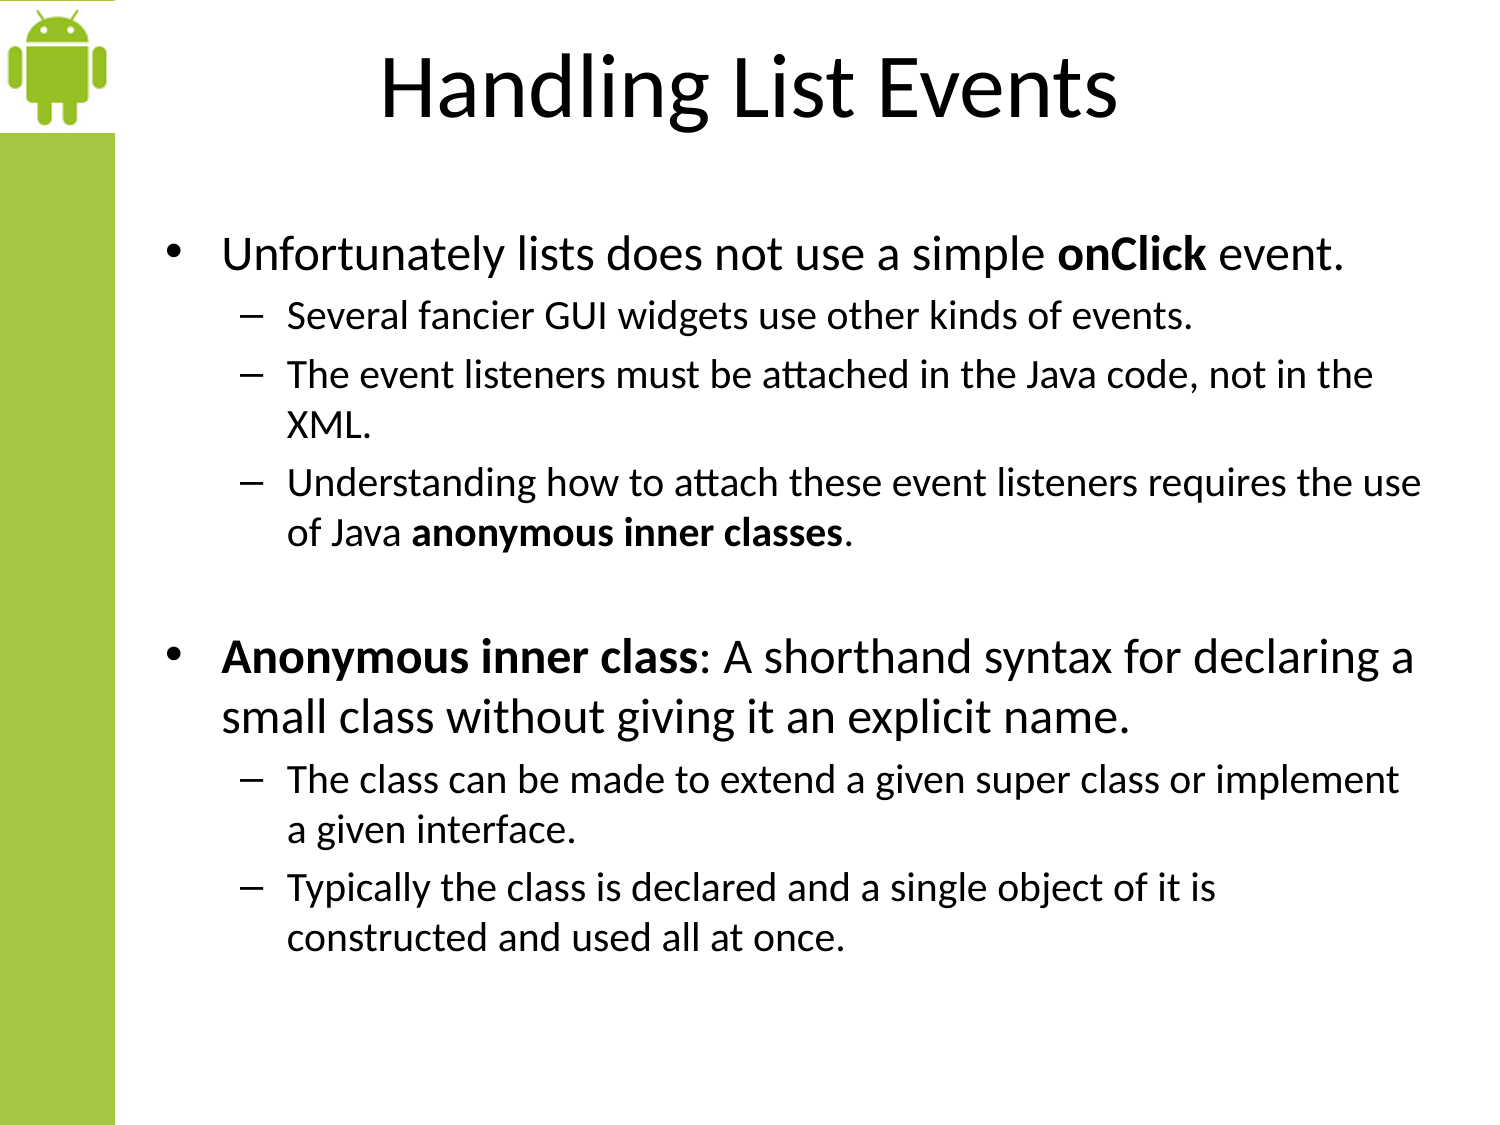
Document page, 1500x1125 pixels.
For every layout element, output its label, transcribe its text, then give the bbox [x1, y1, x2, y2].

title Handling List Events [0, 0, 1500, 163]
list Unfortunately lists does not use a simple onClick event. Several fancier GUI widgets use other kinds of events. The event listeners must be attached in the Java code, not in the XML. Understanding how to attach these event listeners requires the use of Java anonymous inner classes. Anonymous inner class: A shorthand syntax for declaring a small class without giving it an explicit name. The class can be made to extend a given super class or implement a given interface. Typically the class is declared and a single object of it is constructed and used all at once. [150, 212, 1438, 900]
